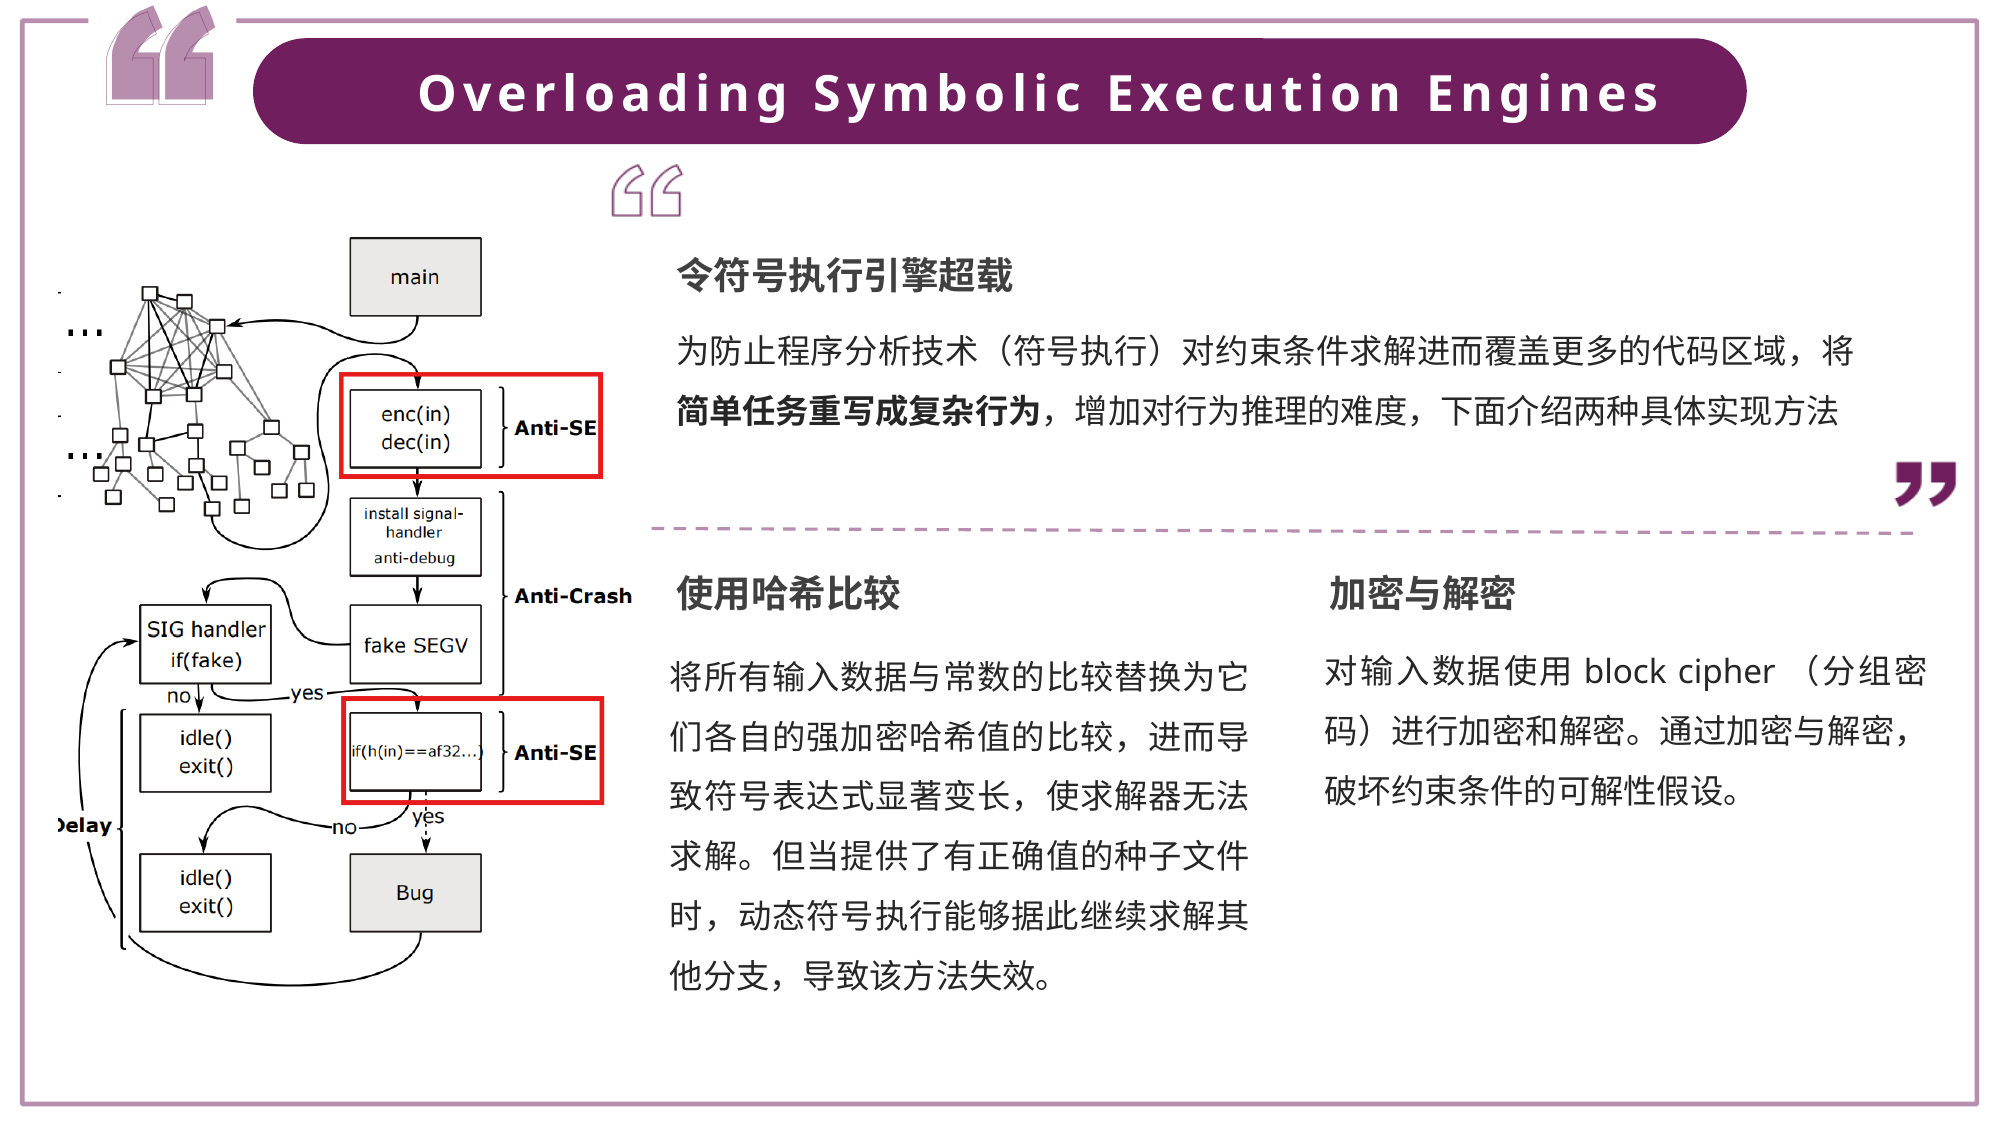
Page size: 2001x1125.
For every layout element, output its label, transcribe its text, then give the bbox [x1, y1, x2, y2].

picture [58, 229, 636, 997]
picture [88, 0, 237, 113]
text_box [651, 528, 1916, 534]
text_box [655, 562, 1265, 1008]
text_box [1309, 562, 1943, 820]
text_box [661, 244, 1870, 439]
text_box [357, 85, 2000, 710]
text_box Overloading Symbolic Execution Engines [252, 38, 1747, 145]
